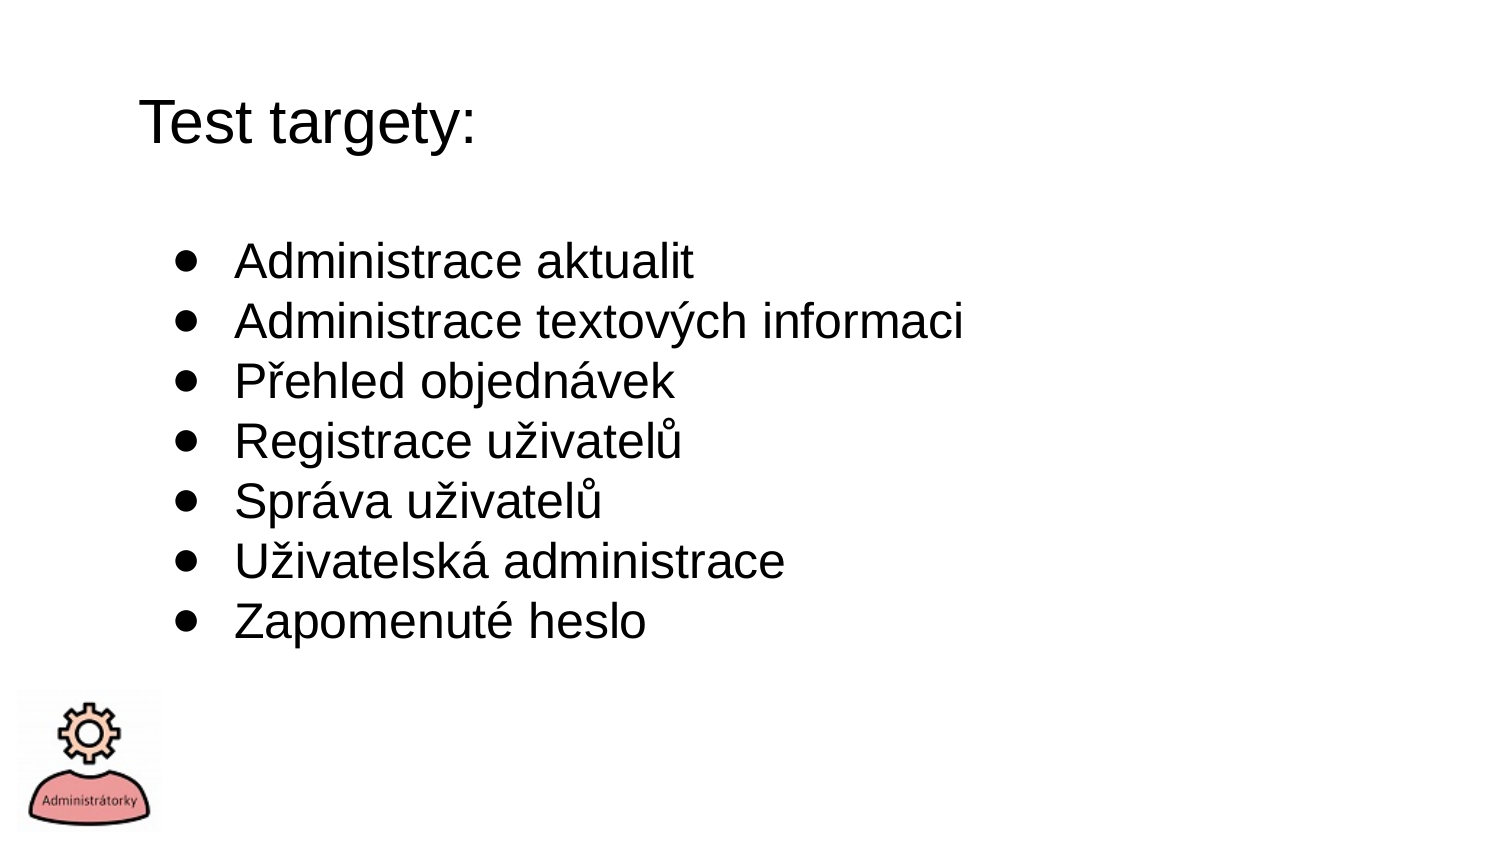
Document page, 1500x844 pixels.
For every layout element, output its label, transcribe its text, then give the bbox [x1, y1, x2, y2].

subtitle Administrace aktualit Administrace textových informaci Přehled objednávek Registrace uživatelů Správa uživatelů Uživatelská administrace Zapomenuté heslo [144, 213, 1449, 691]
title Test targety: [123, 30, 1449, 172]
picture [17, 690, 162, 832]
